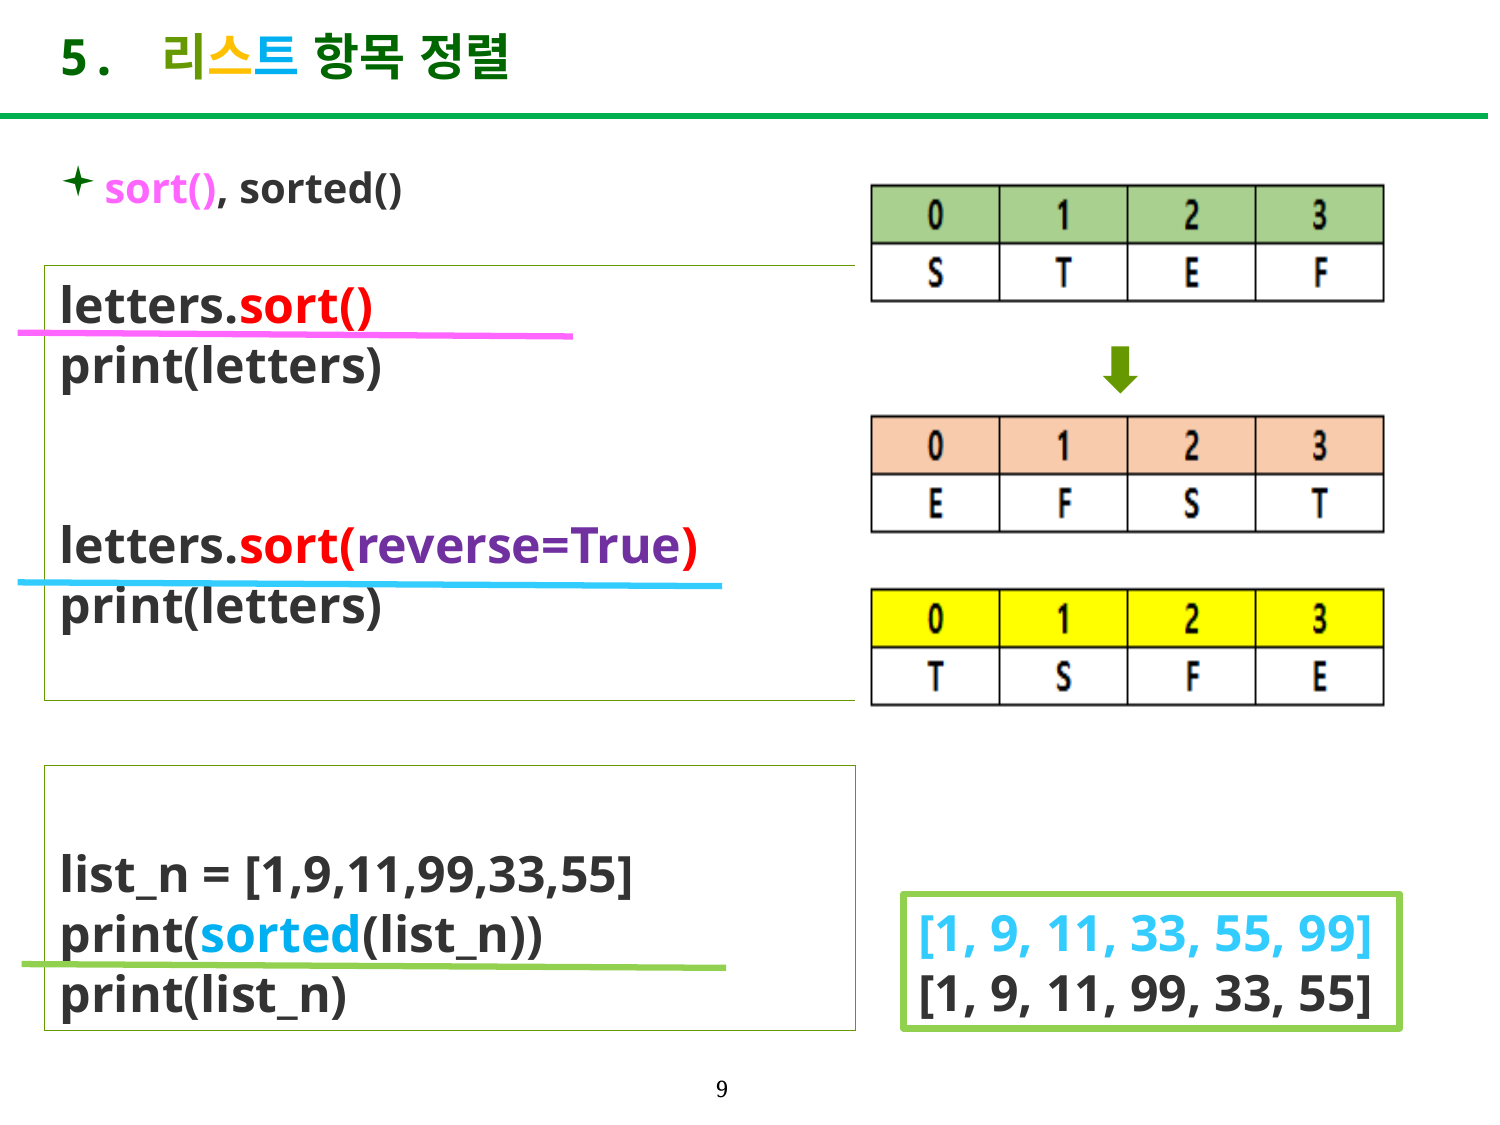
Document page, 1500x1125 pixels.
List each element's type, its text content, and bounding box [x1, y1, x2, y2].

text_box [1, 9, 11, 33, 55, 99] [1, 9, 11, 99, 33, 55] [903, 893, 1400, 1029]
text_box list_n = [1,9,11,99,33,55] print(sorted(list_n)) print(list_n) [44, 765, 856, 1031]
list sort(), sorted() [44, 139, 1400, 232]
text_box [21, 963, 727, 969]
title 5. 리스트 항목 정렬 [44, 11, 880, 100]
slide_number 9 [683, 1066, 761, 1116]
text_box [17, 332, 574, 337]
text_box letters.sort() print(letters) letters.sort(reverse=True) print(letters) [44, 265, 855, 701]
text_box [17, 581, 723, 587]
picture [855, 160, 1425, 733]
